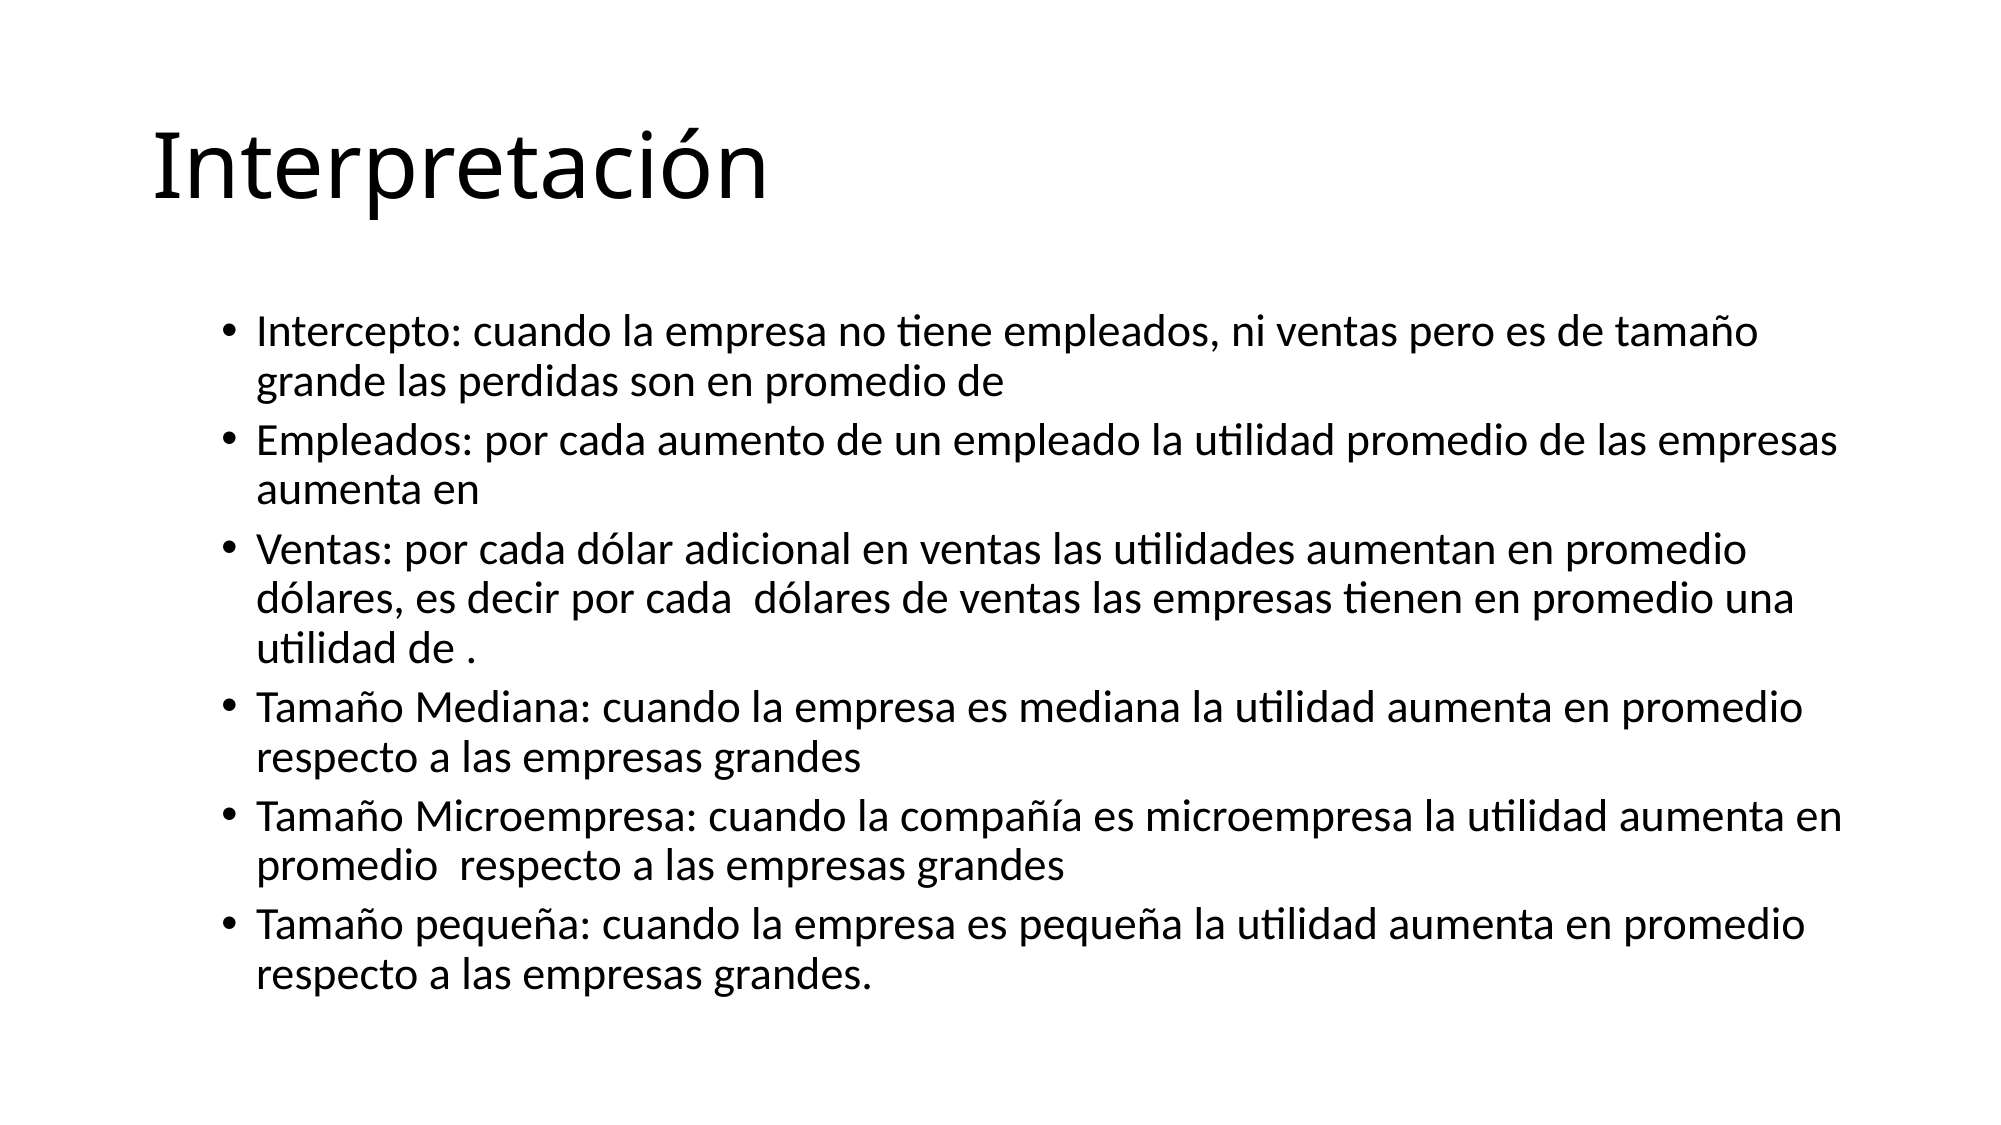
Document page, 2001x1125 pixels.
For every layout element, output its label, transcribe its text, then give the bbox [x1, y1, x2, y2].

title Interpretación [137, 59, 1863, 278]
